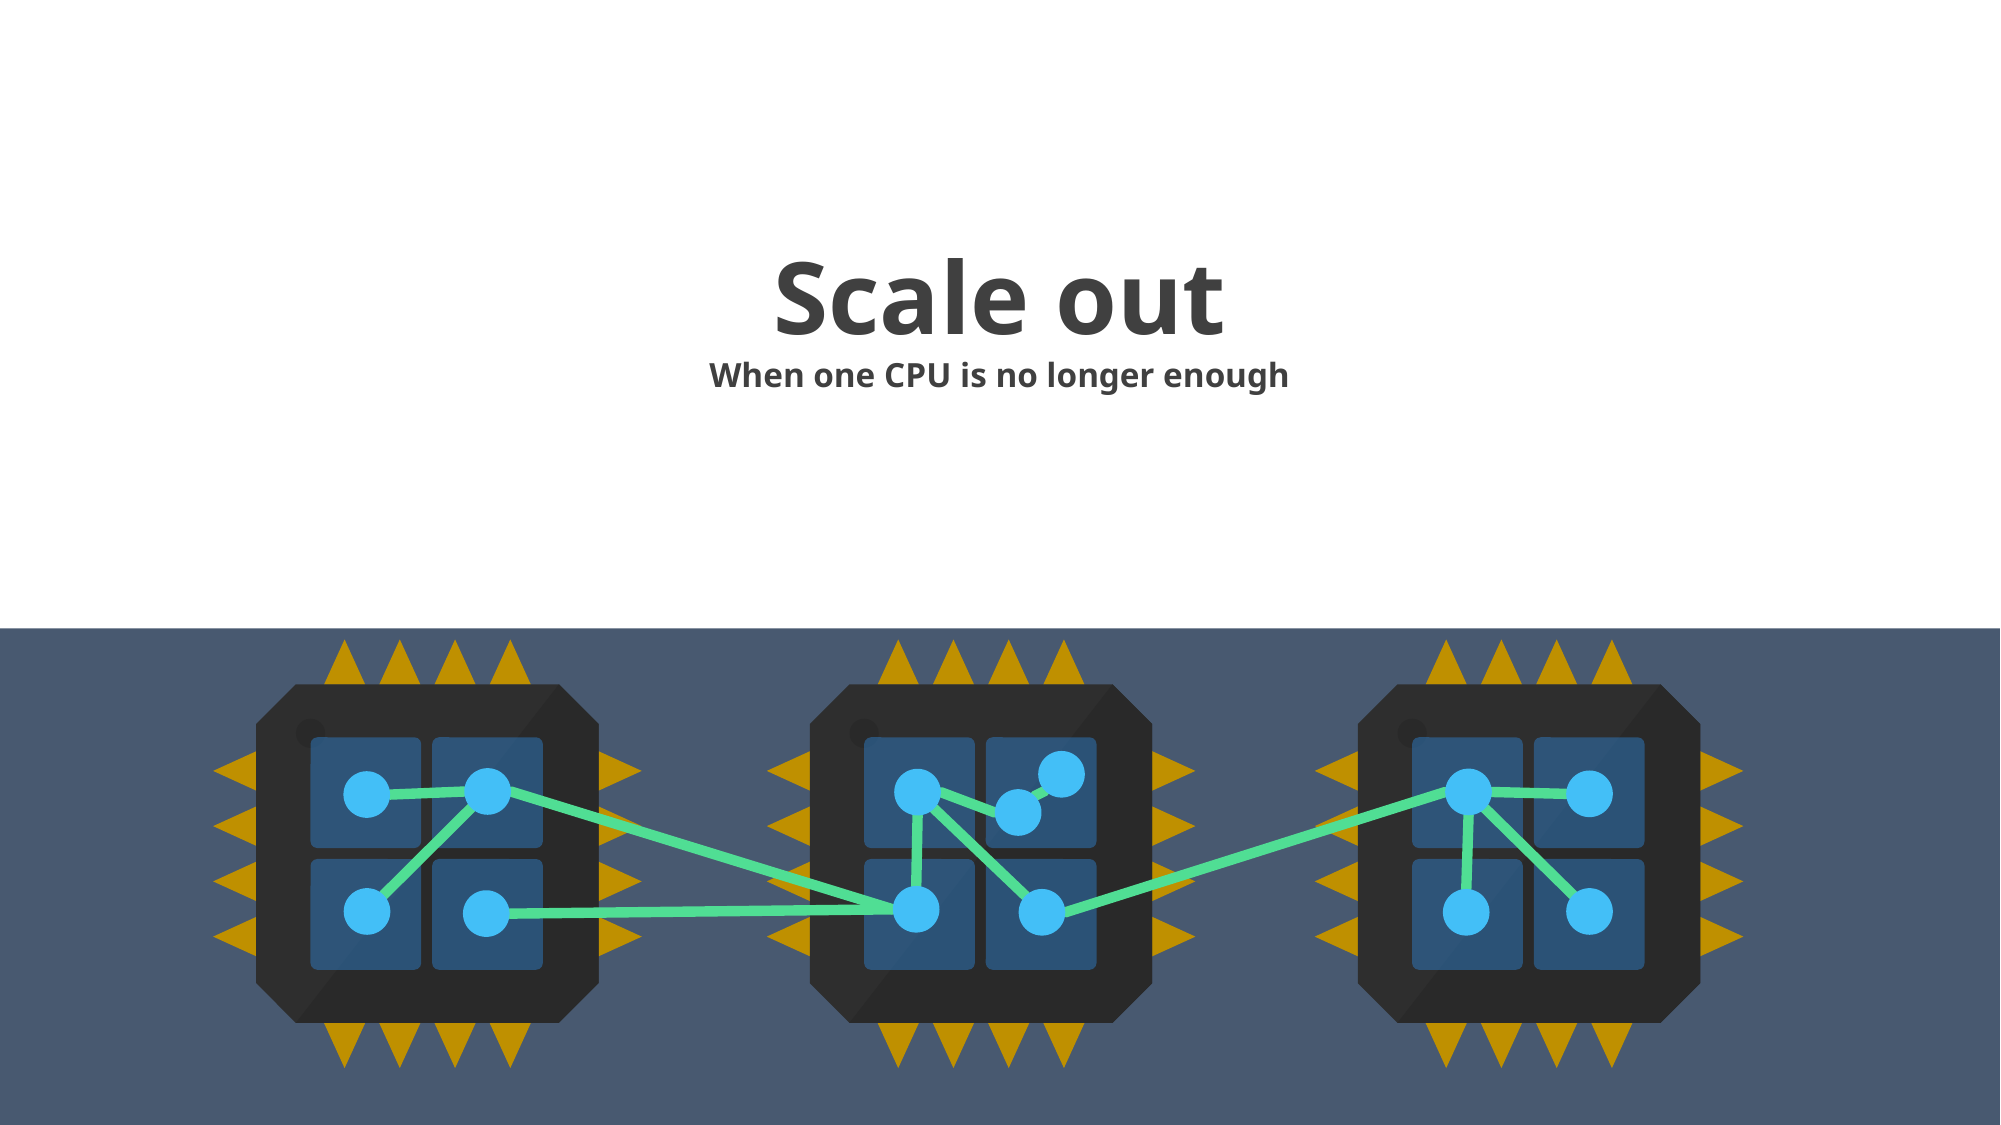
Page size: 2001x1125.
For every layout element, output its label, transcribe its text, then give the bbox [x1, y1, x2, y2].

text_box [766, 937, 1196, 1069]
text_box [213, 639, 642, 1069]
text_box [1314, 639, 1744, 1069]
text_box Scale out When one CPU is no longer enough [0, 0, 2000, 629]
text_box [343, 750, 1613, 937]
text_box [766, 639, 1196, 750]
